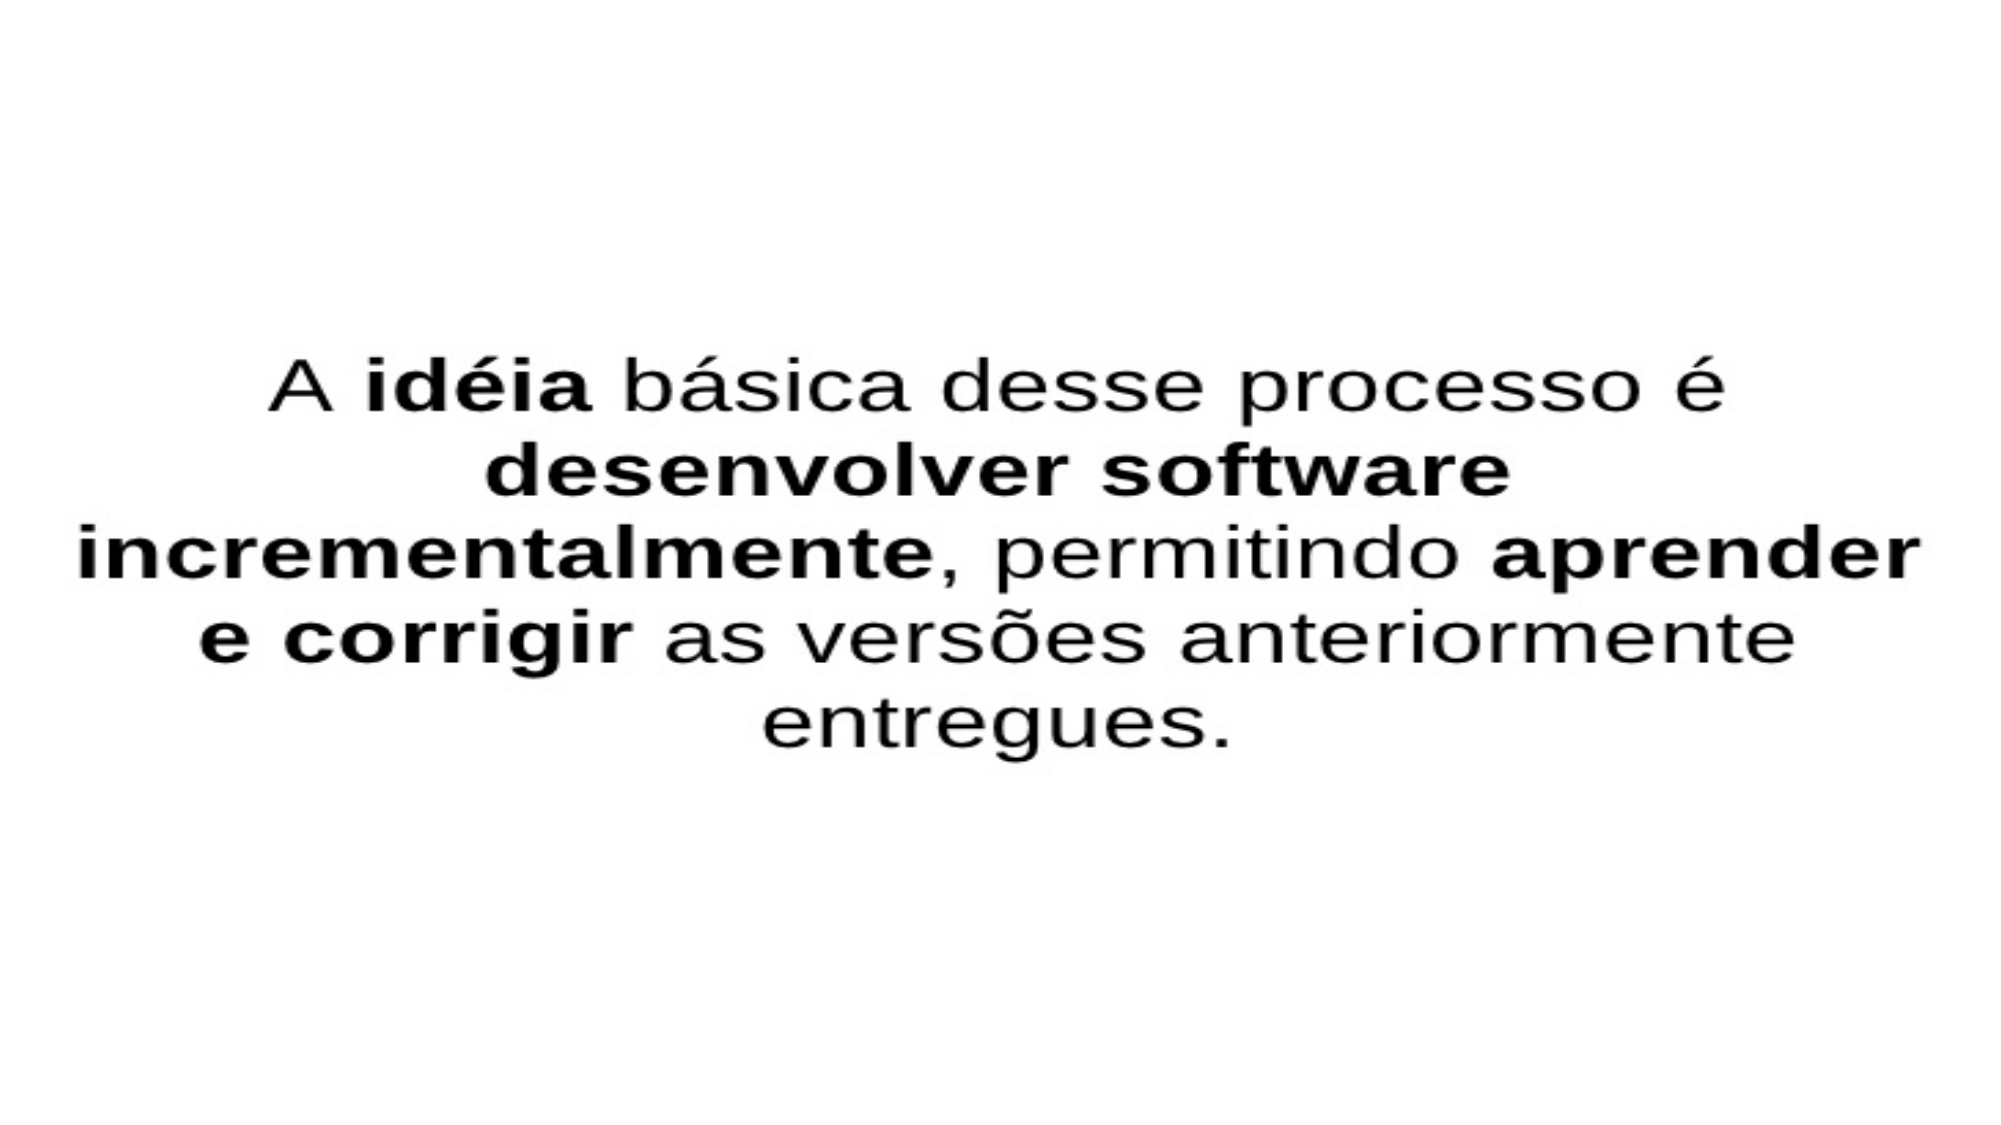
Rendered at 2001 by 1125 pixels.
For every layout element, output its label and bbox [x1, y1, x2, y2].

list [0, 0, 2000, 1125]
